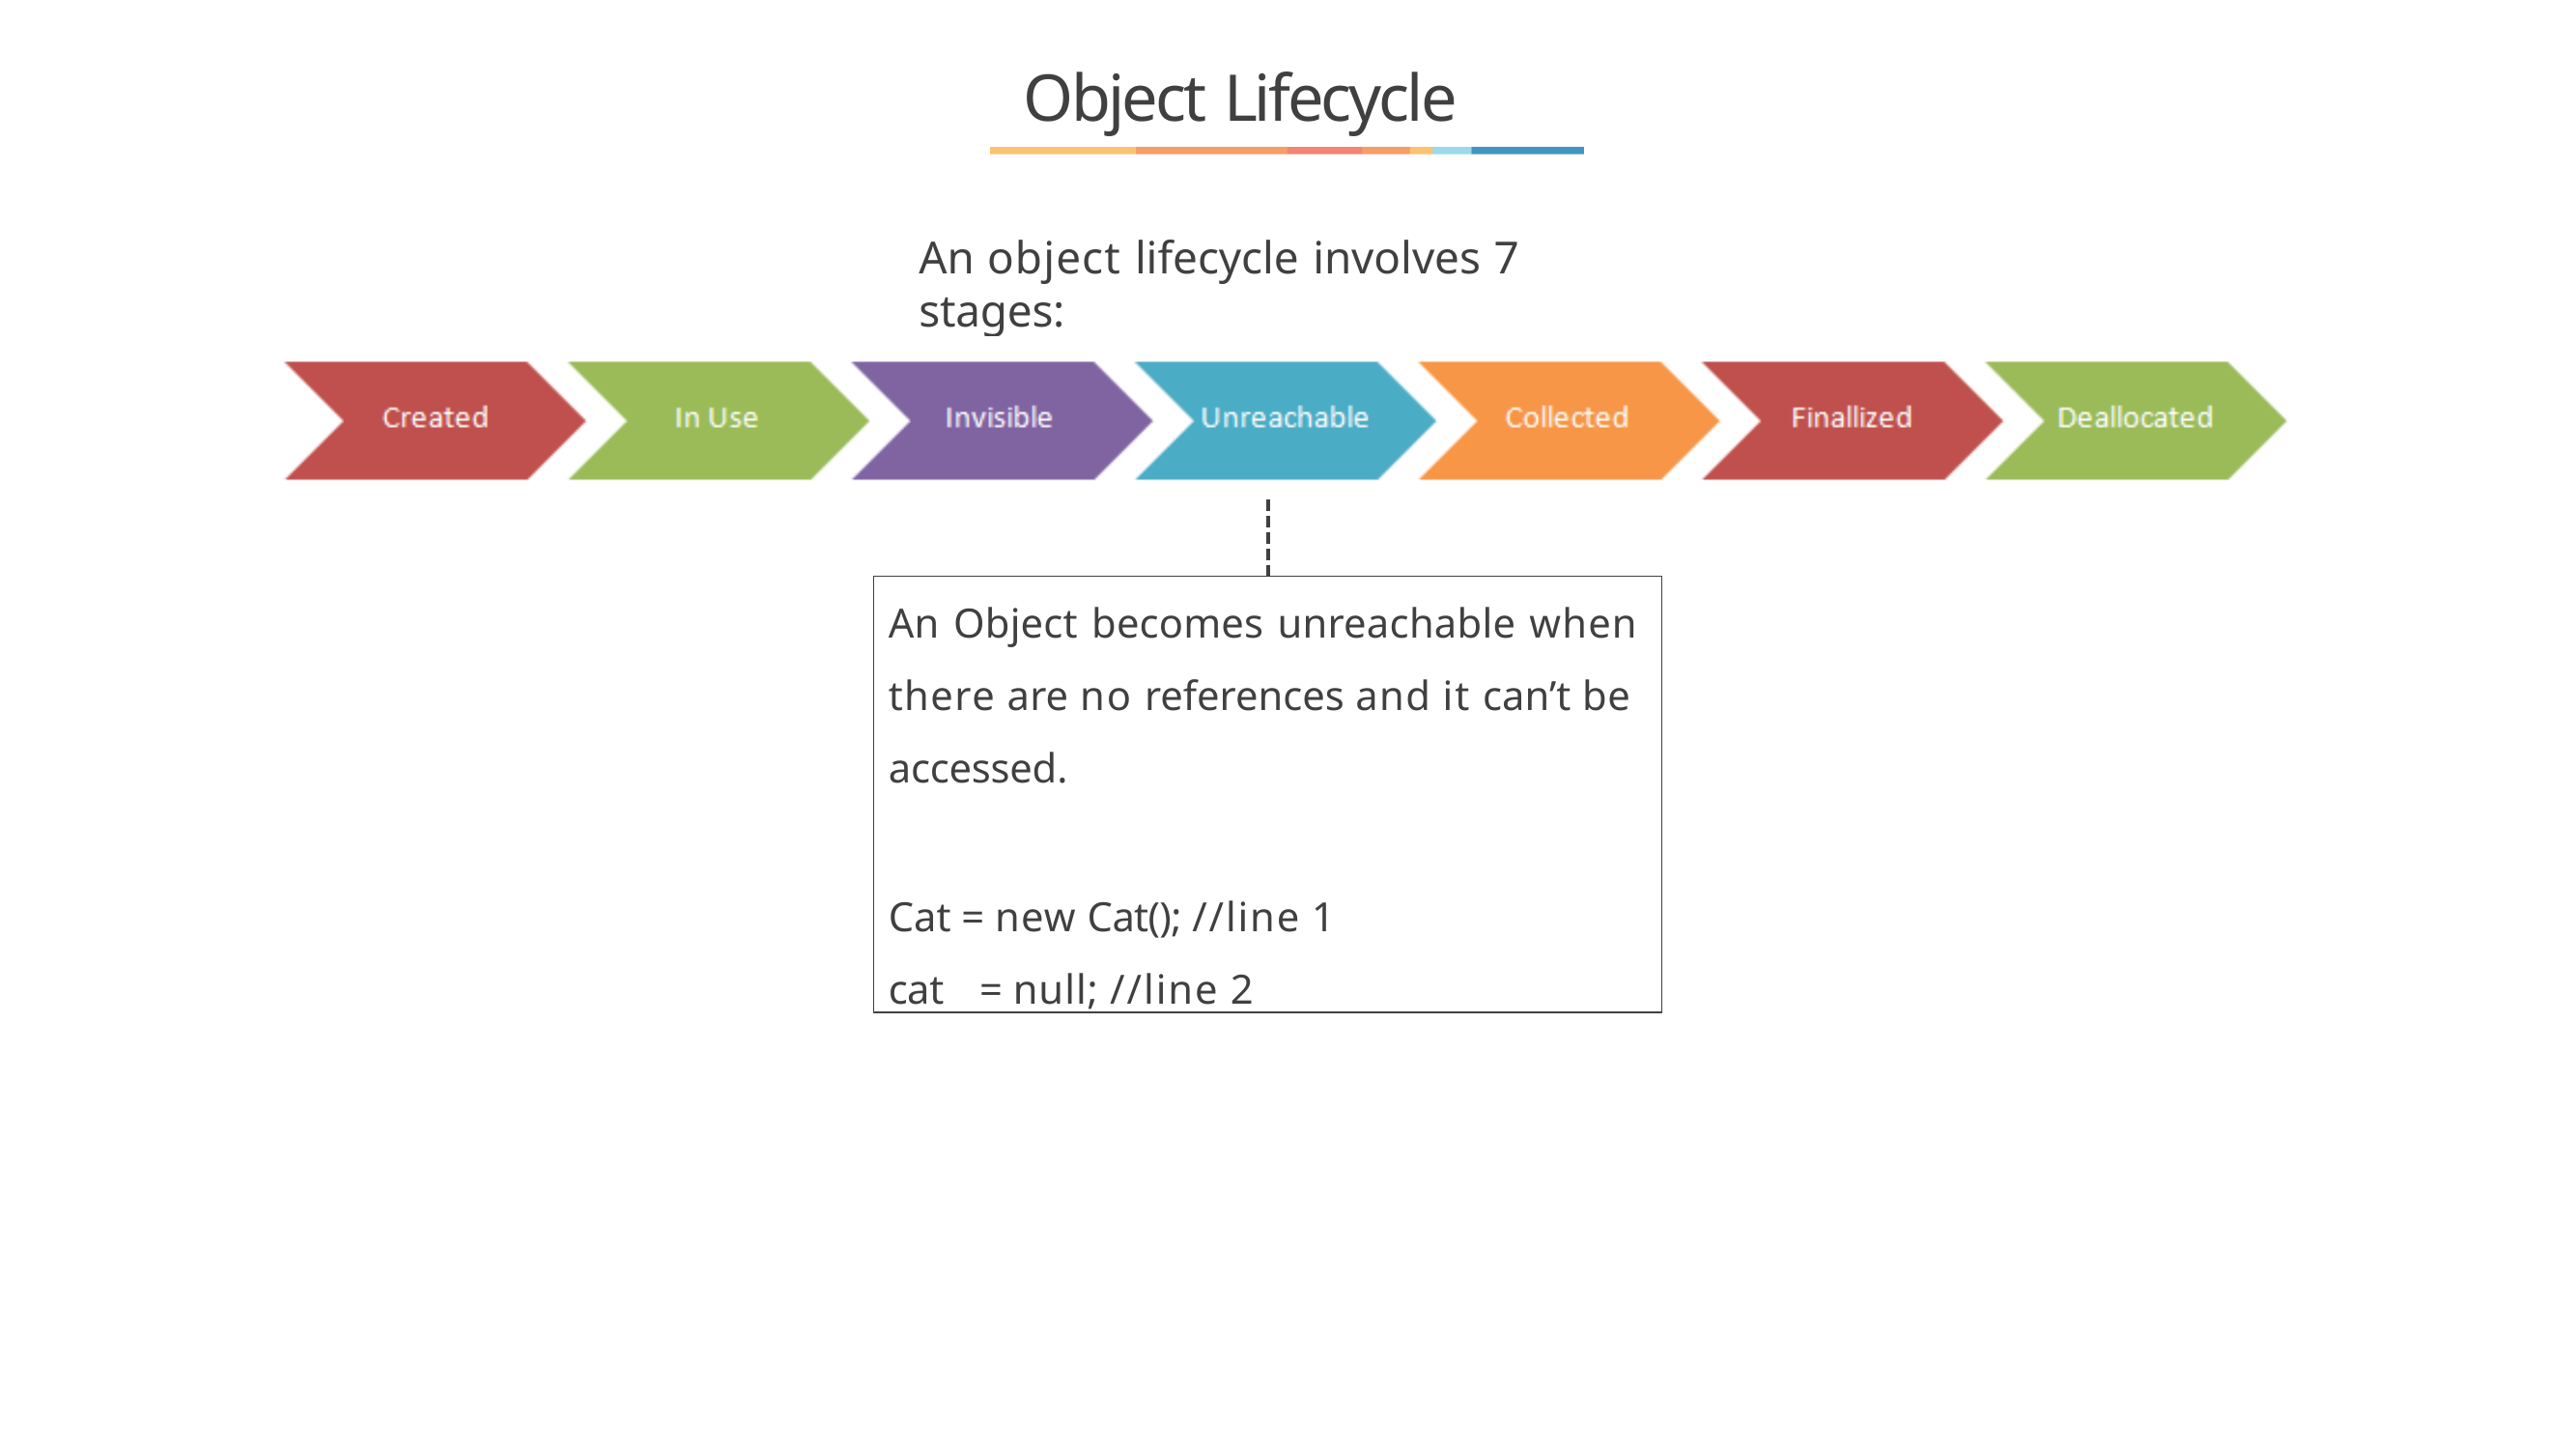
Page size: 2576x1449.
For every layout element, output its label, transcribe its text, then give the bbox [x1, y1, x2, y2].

text_box An Object becomes unreachable when there are no references and it can’t be accessed. Cat = new Cat(); //line 1 cat = null; //line 2 [873, 576, 1662, 1012]
title Object Lifecycle [467, 54, 2109, 299]
text_box An object lifecycle involves 7 stages: [917, 227, 1660, 334]
picture [990, 147, 1585, 155]
picture [259, 336, 2318, 496]
